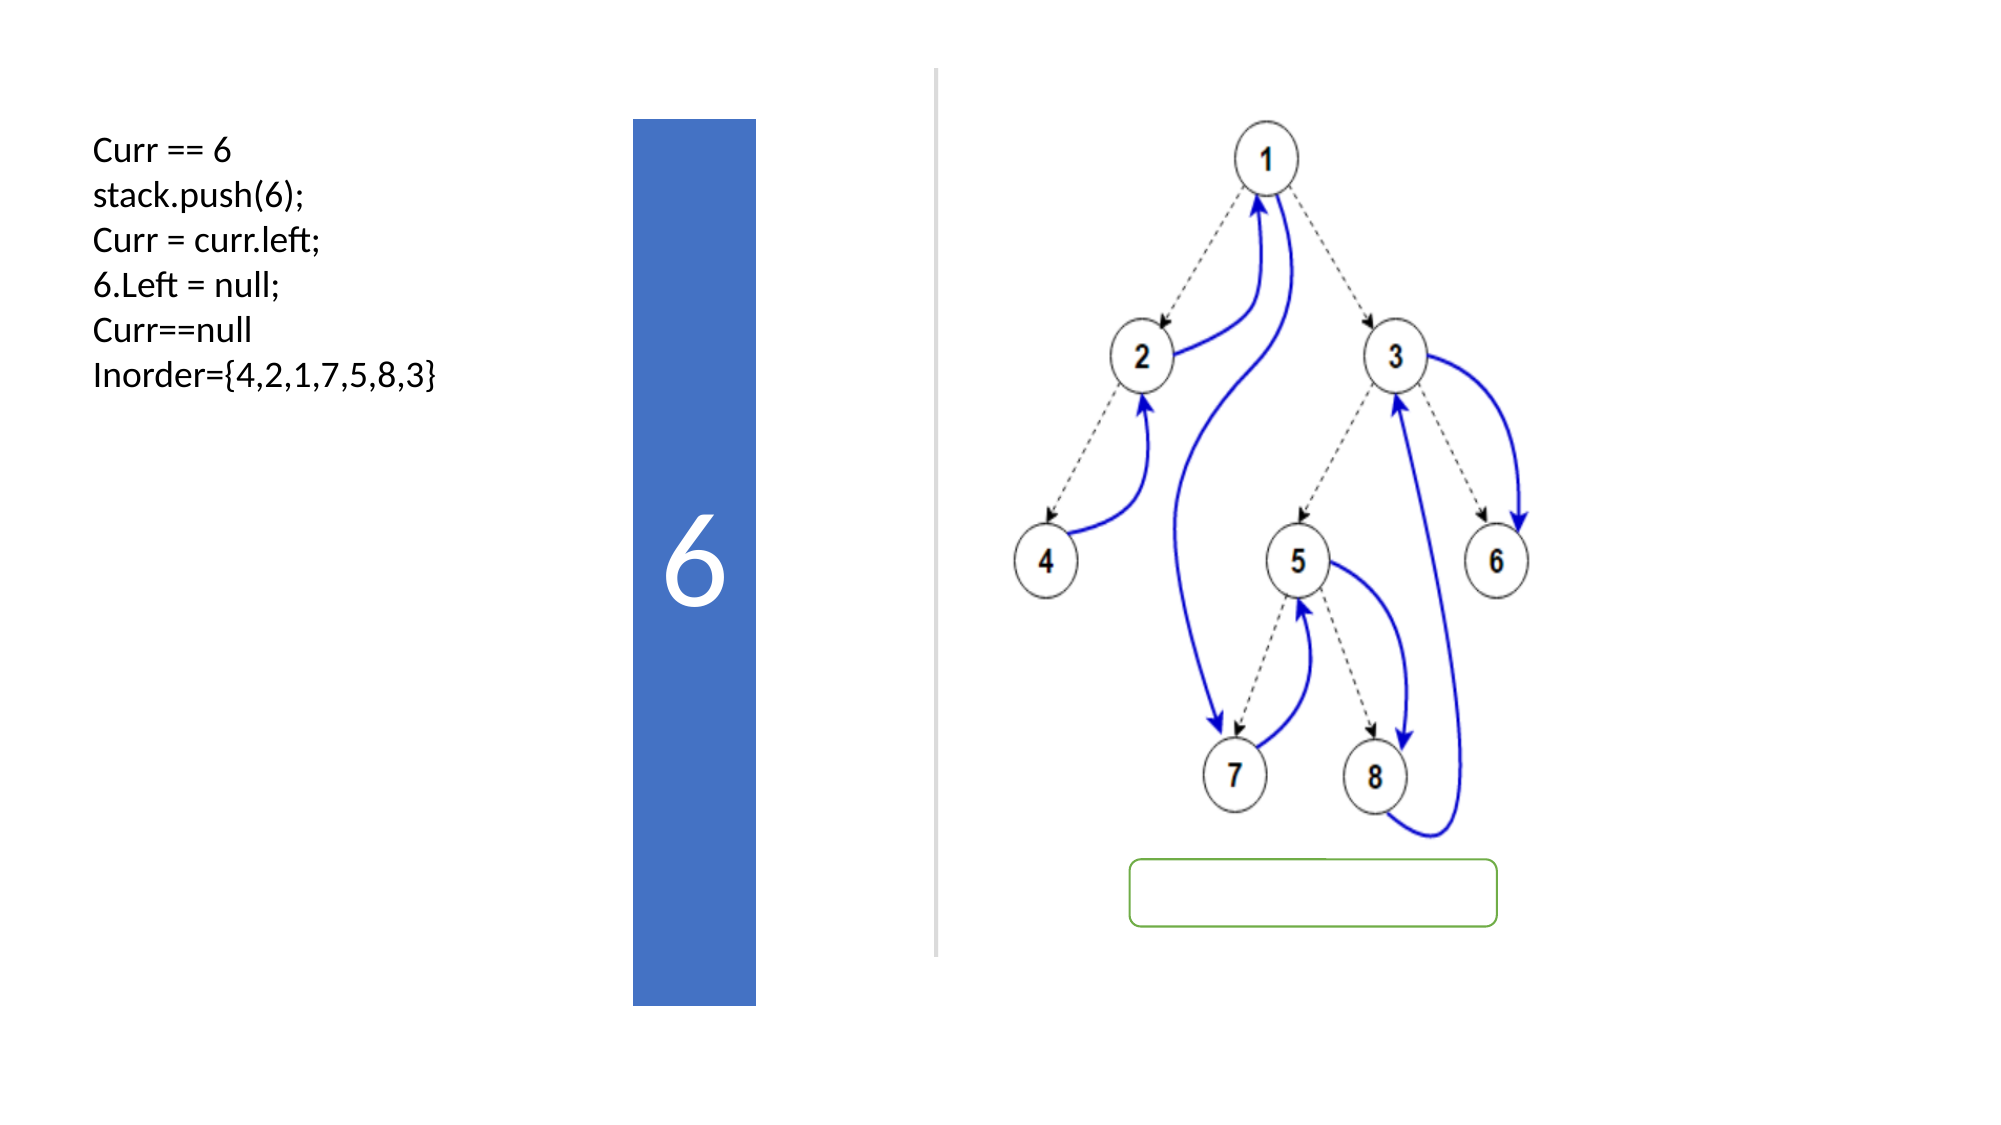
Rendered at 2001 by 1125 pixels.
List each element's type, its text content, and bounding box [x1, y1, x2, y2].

picture [934, 68, 2000, 957]
text_box Curr == 6 stack.push(6); Curr = curr.left; 6.Left = null; Curr==null Inorder={4,2,1,7,5,8,3} [78, 117, 333, 403]
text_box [333, 117, 1057, 1007]
